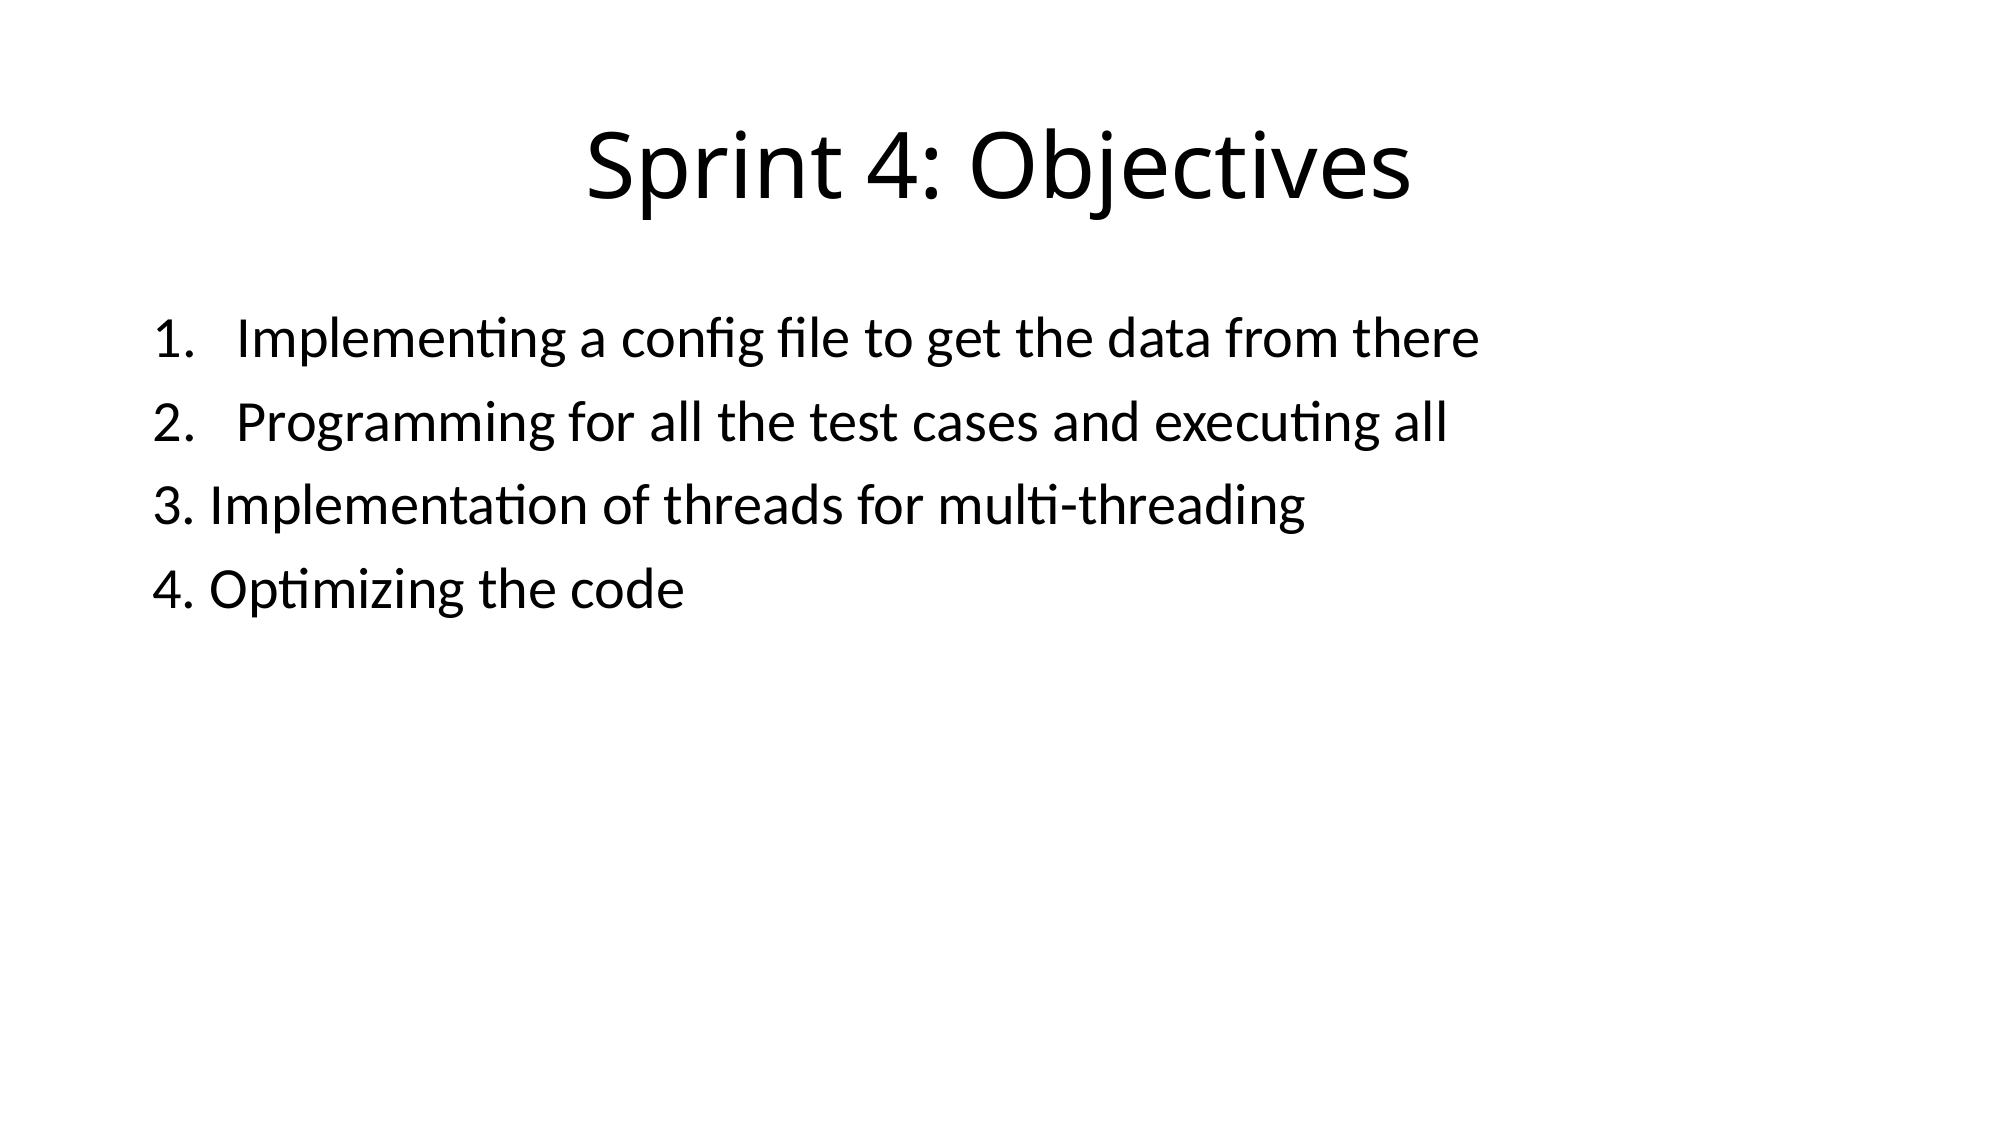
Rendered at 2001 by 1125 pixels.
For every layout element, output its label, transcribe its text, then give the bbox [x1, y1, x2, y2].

title Sprint 4: Objectives [137, 59, 1863, 278]
list Implementing a config file to get the data from there Programming for all the test cases and executing all 3. Implementation of threads for multi-threading 4. Optimizing the code [137, 299, 1863, 1014]
